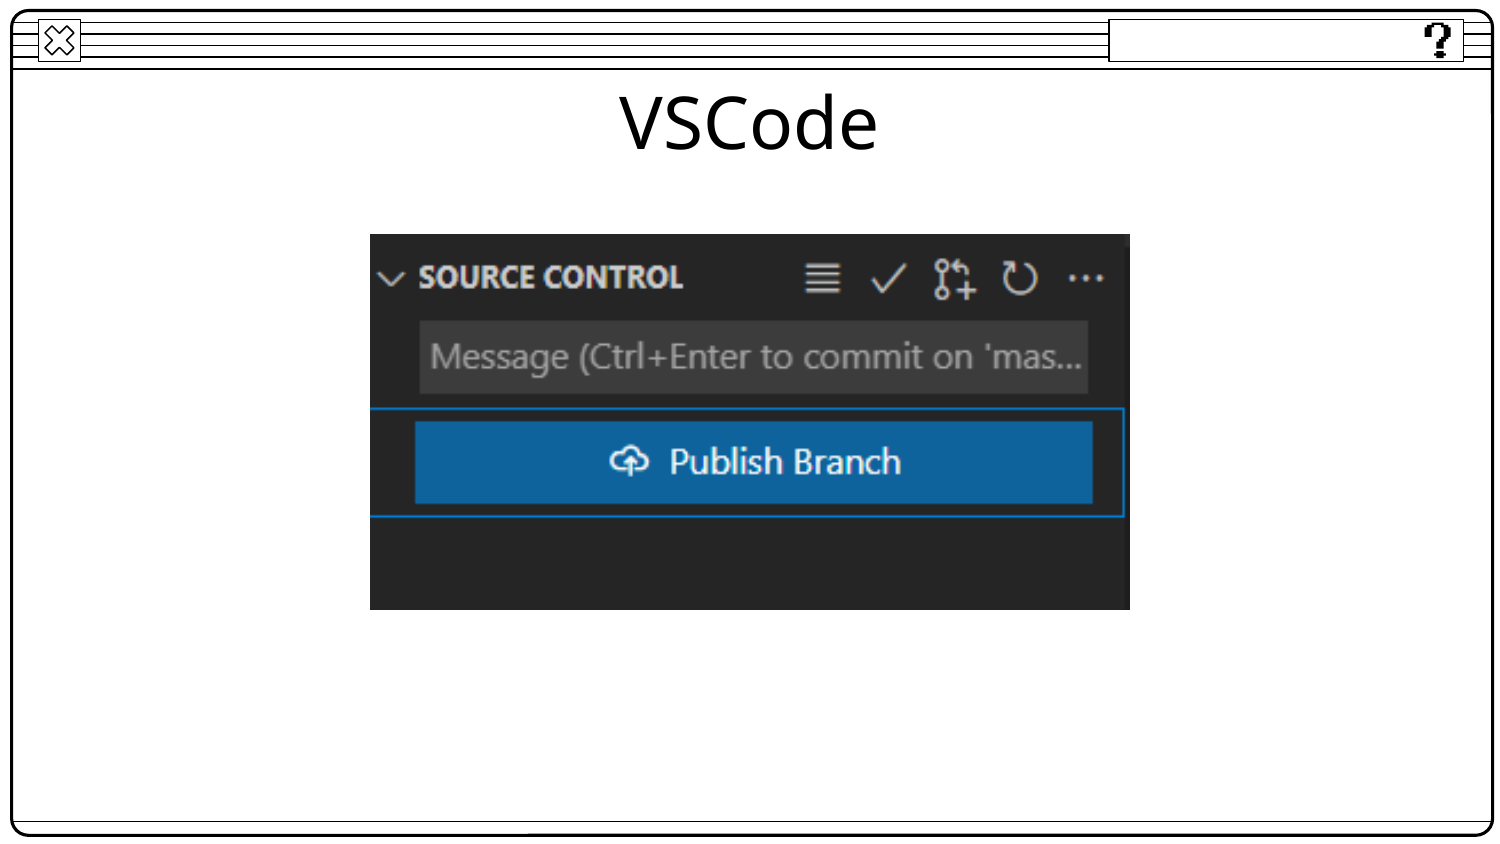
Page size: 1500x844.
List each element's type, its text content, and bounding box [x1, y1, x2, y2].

picture [370, 234, 1130, 610]
title VSCode [118, 72, 1382, 167]
